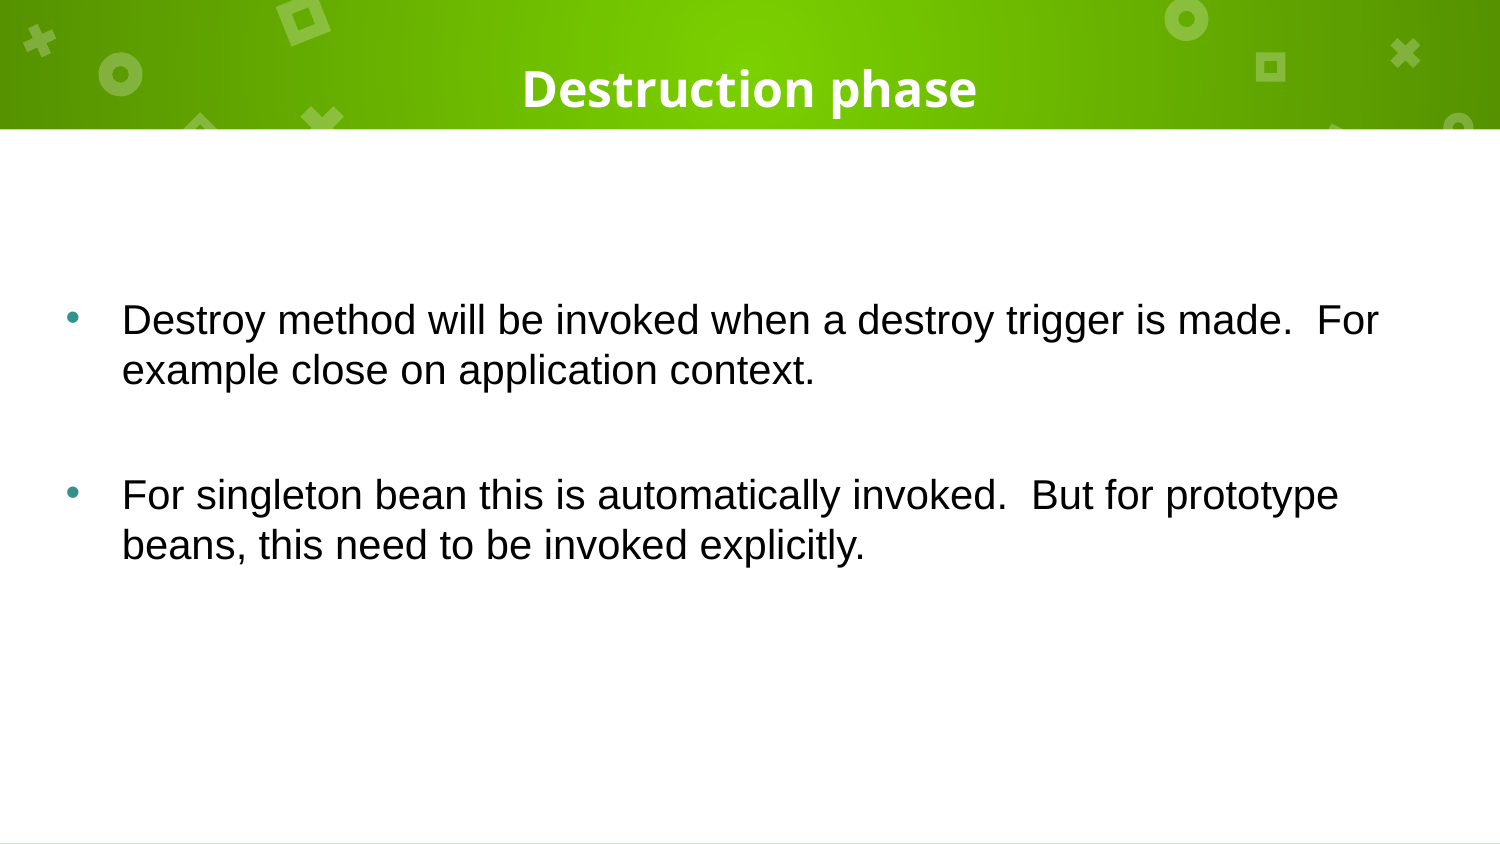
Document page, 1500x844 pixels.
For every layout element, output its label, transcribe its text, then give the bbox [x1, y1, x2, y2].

text_box Destroy method will be invoked when a destroy trigger is made. For example close on application context. For singleton bean this is automatically invoked. But for prototype beans, this need to be invoked explicitly. [50, 277, 1453, 583]
title Destruction phase [142, 0, 1358, 175]
